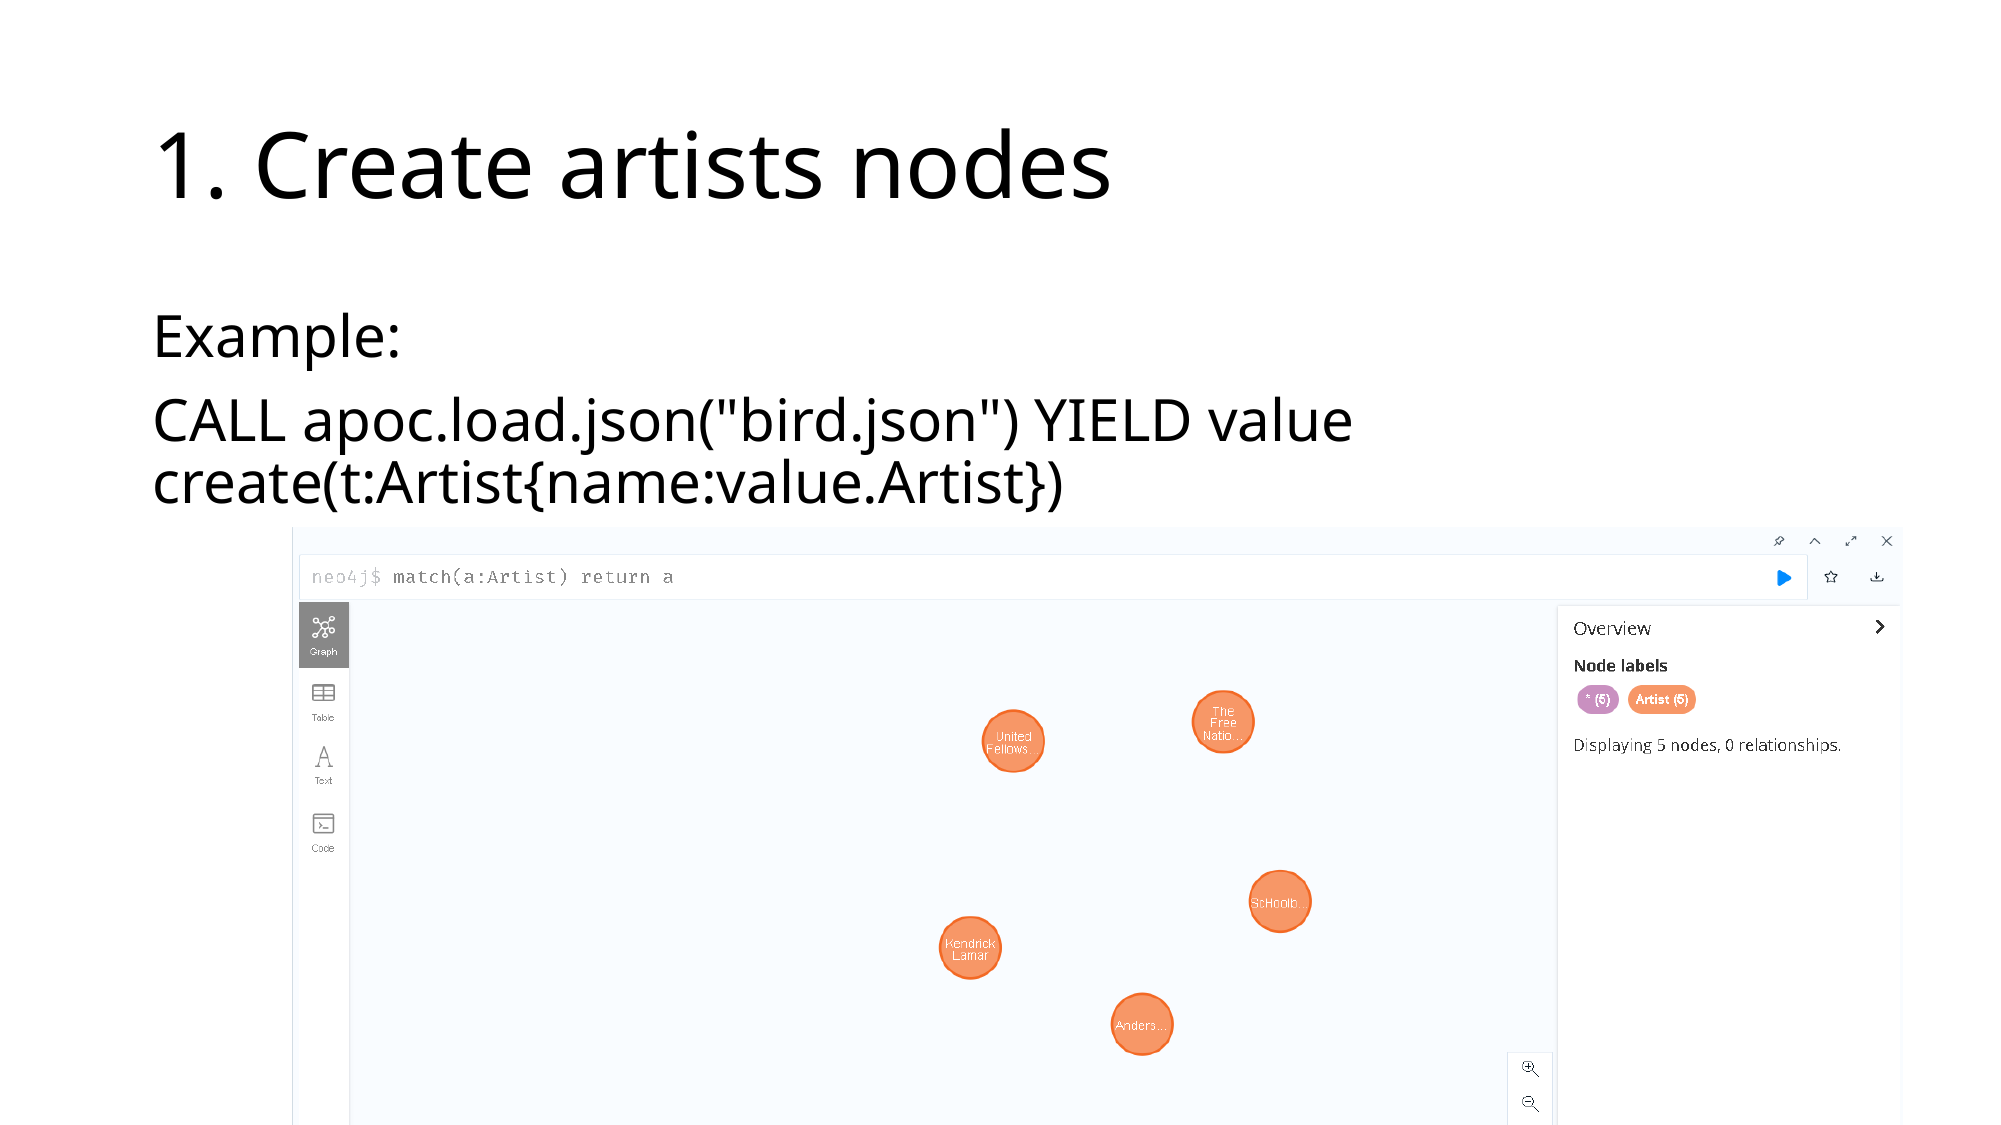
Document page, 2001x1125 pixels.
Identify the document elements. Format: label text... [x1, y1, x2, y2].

title 1. Create artists nodes [137, 59, 1863, 278]
picture [292, 527, 1903, 1125]
list Example: CALL apoc.load.json("bird.json") YIELD value create(t:Artist{name:value.Artist}) [137, 299, 1863, 1014]
